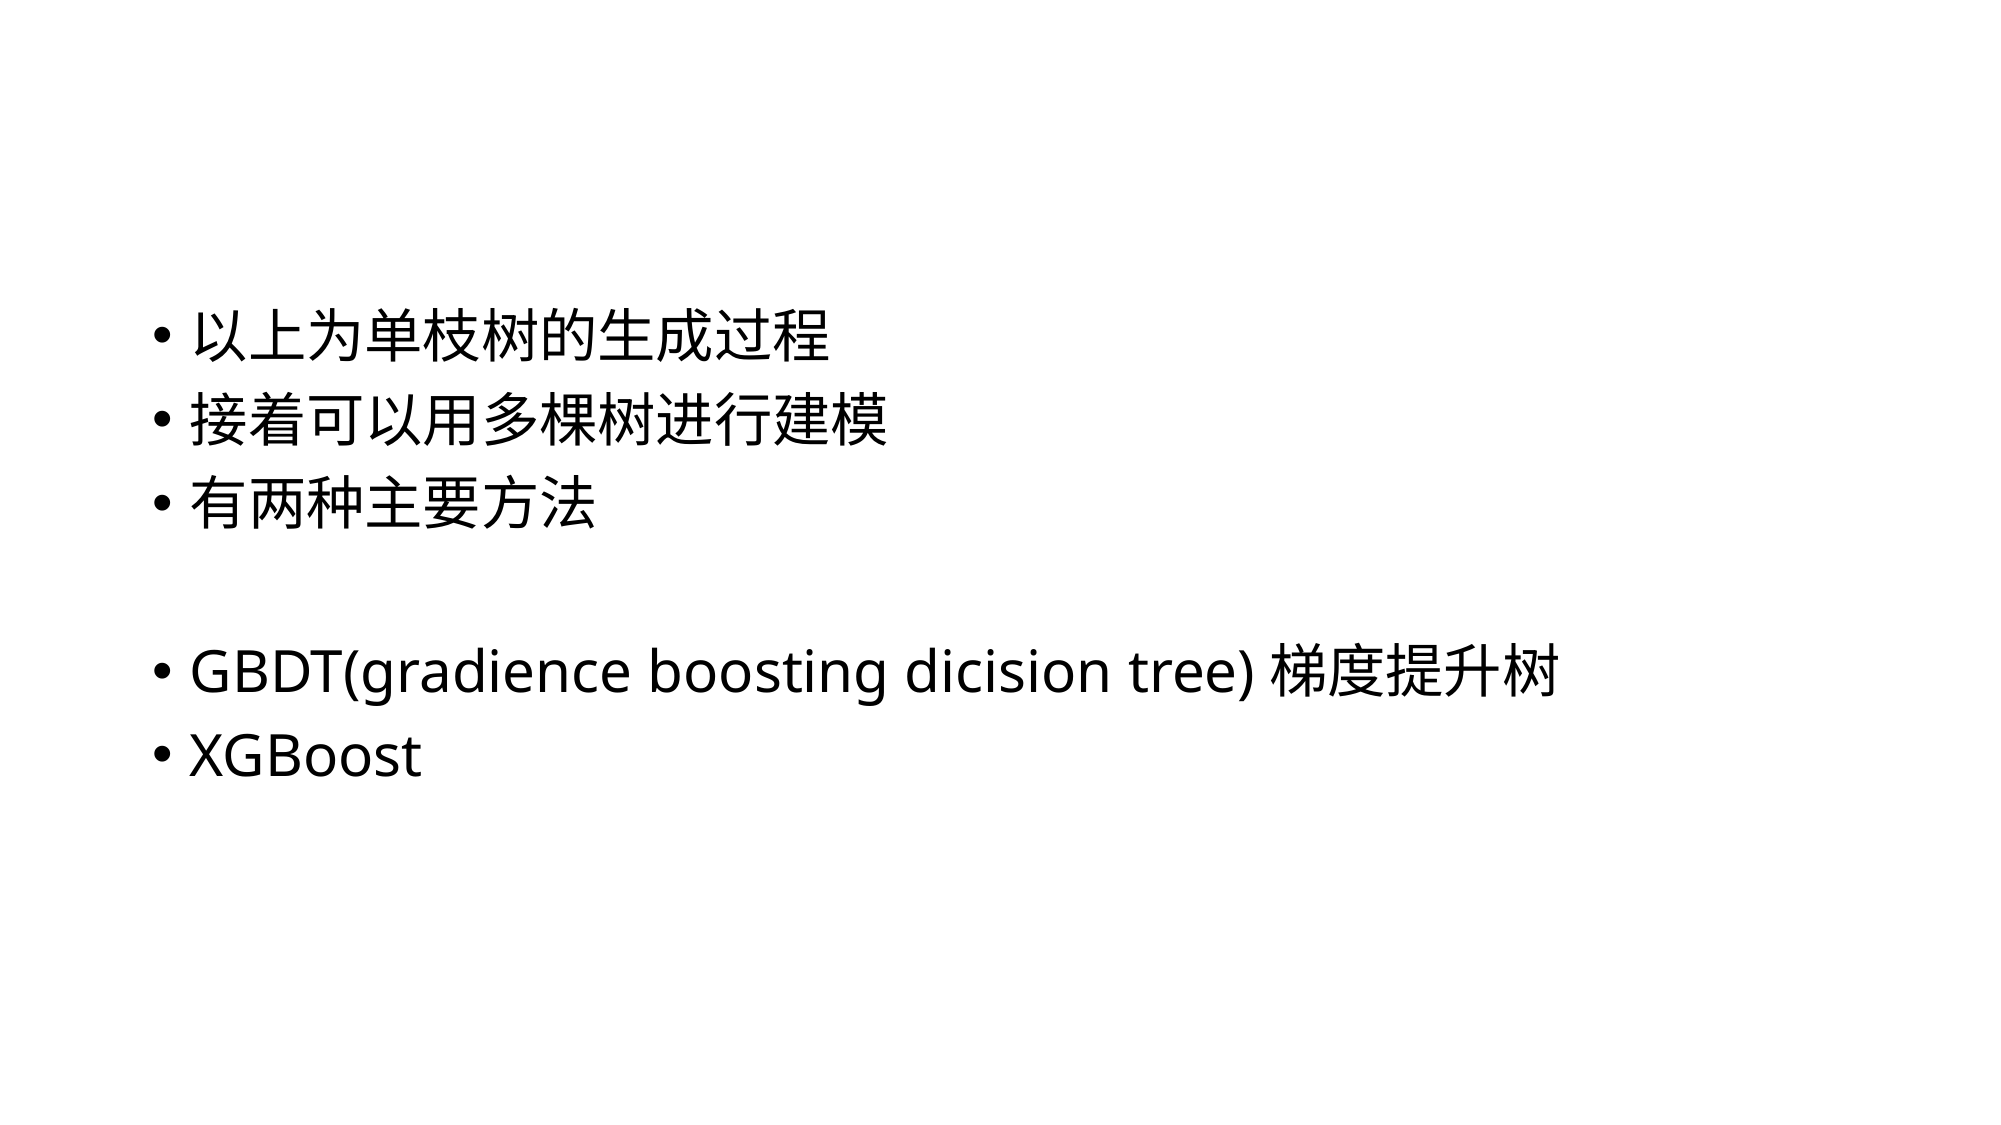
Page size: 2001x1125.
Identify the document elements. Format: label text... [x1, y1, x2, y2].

list 以上为单枝树的生成过程 接着可以用多棵树进行建模 有两种主要方法 GBDT(gradience boosting dicision tree)梯度提升树 XGBoost [137, 299, 1863, 1014]
